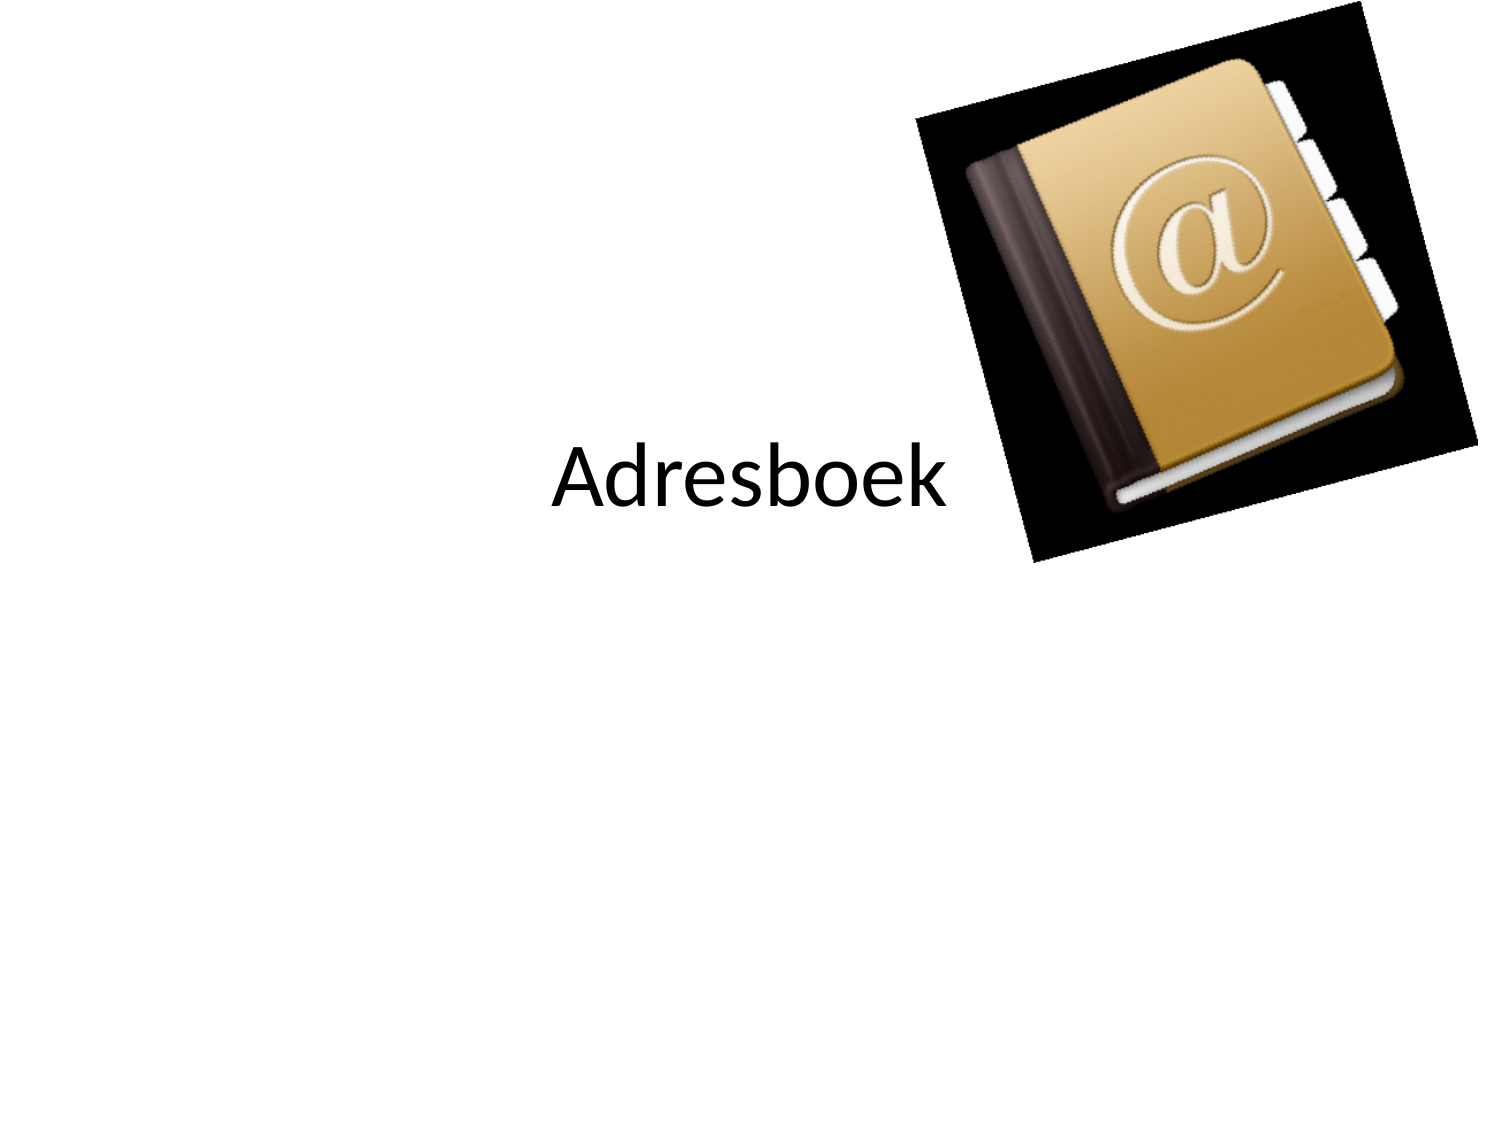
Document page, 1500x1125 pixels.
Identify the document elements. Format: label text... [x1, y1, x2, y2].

title Adresboek [112, 349, 1388, 591]
picture [917, 2, 1478, 512]
